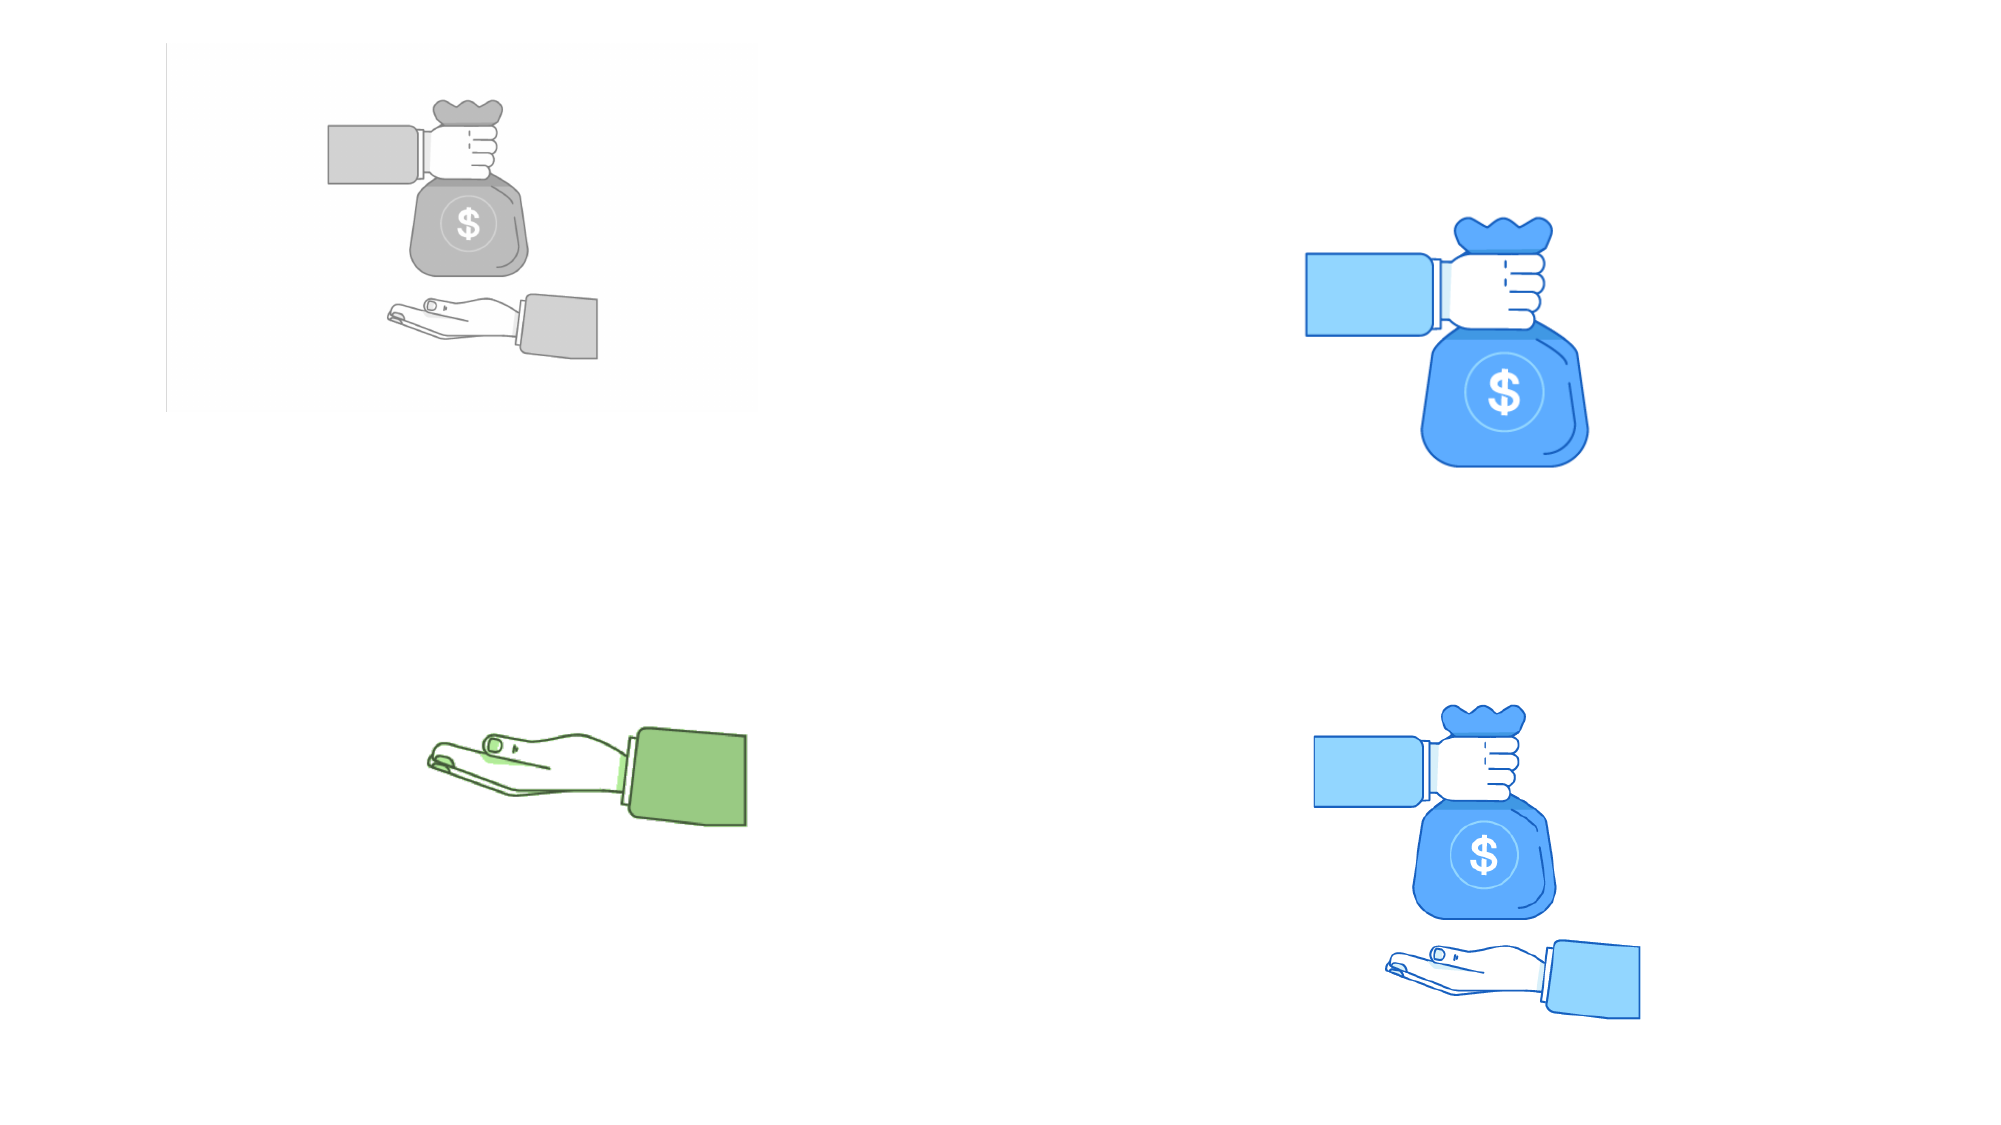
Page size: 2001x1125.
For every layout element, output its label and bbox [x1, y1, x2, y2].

picture [166, 43, 758, 412]
picture [1118, 636, 1835, 1084]
picture [1242, 181, 1771, 477]
picture [345, 713, 791, 854]
